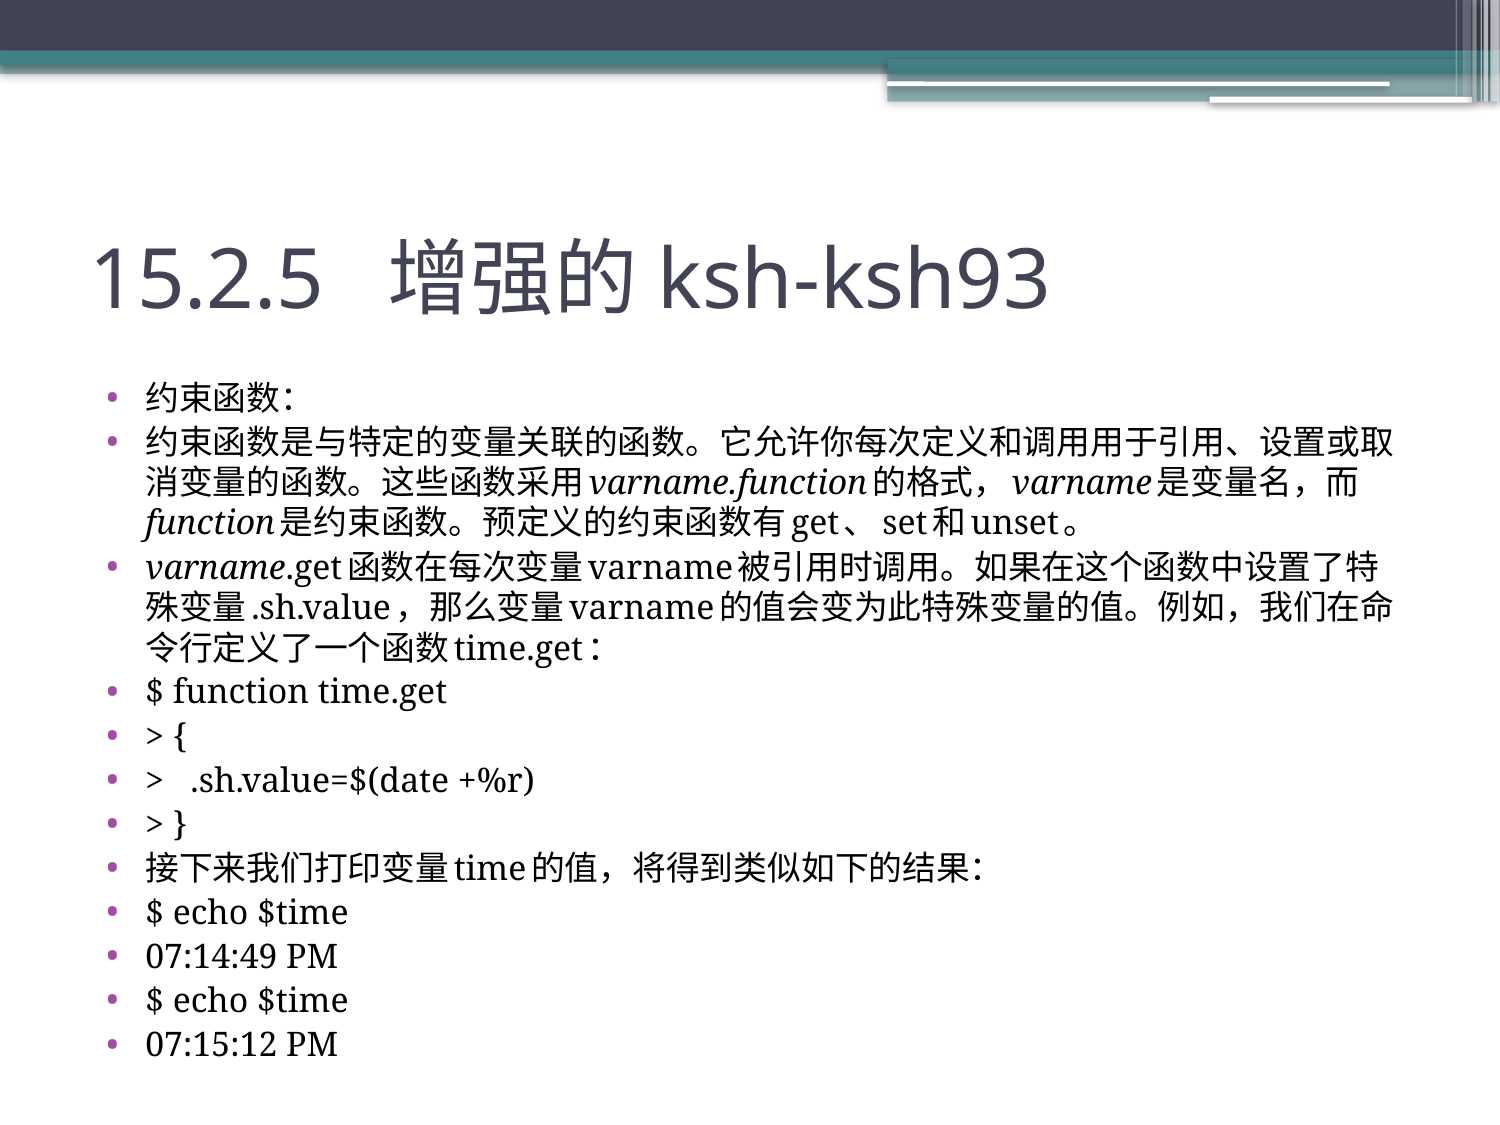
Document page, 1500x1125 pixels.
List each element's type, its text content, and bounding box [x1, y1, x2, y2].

list 约束函数： 约束函数是与特定的变量关联的函数。它允许你每次定义和调用用于引用、设置或取消变量的函数。这些函数采用varname.function的格式，varname是变量名，而function是约束函数。预定义的约束函数有get、set和unset。 varname.get函数在每次变量varname被引用时调用。如果在这个函数中设置了特殊变量.sh.value，那么变量varname的值会变为此特殊变量的值。例如，我们在命令行定义了一个函数time.get： $ function time.get > { > .sh.value=$(date +%r) > } 接下来我们打印变量time的值，将得到类似如下的结果： $ echo $time 07:14:49 PM $ echo $time 07:15:12 PM [75, 368, 1425, 1079]
title 15.2.5 增强的ksh-ksh93 [75, 187, 1425, 363]
